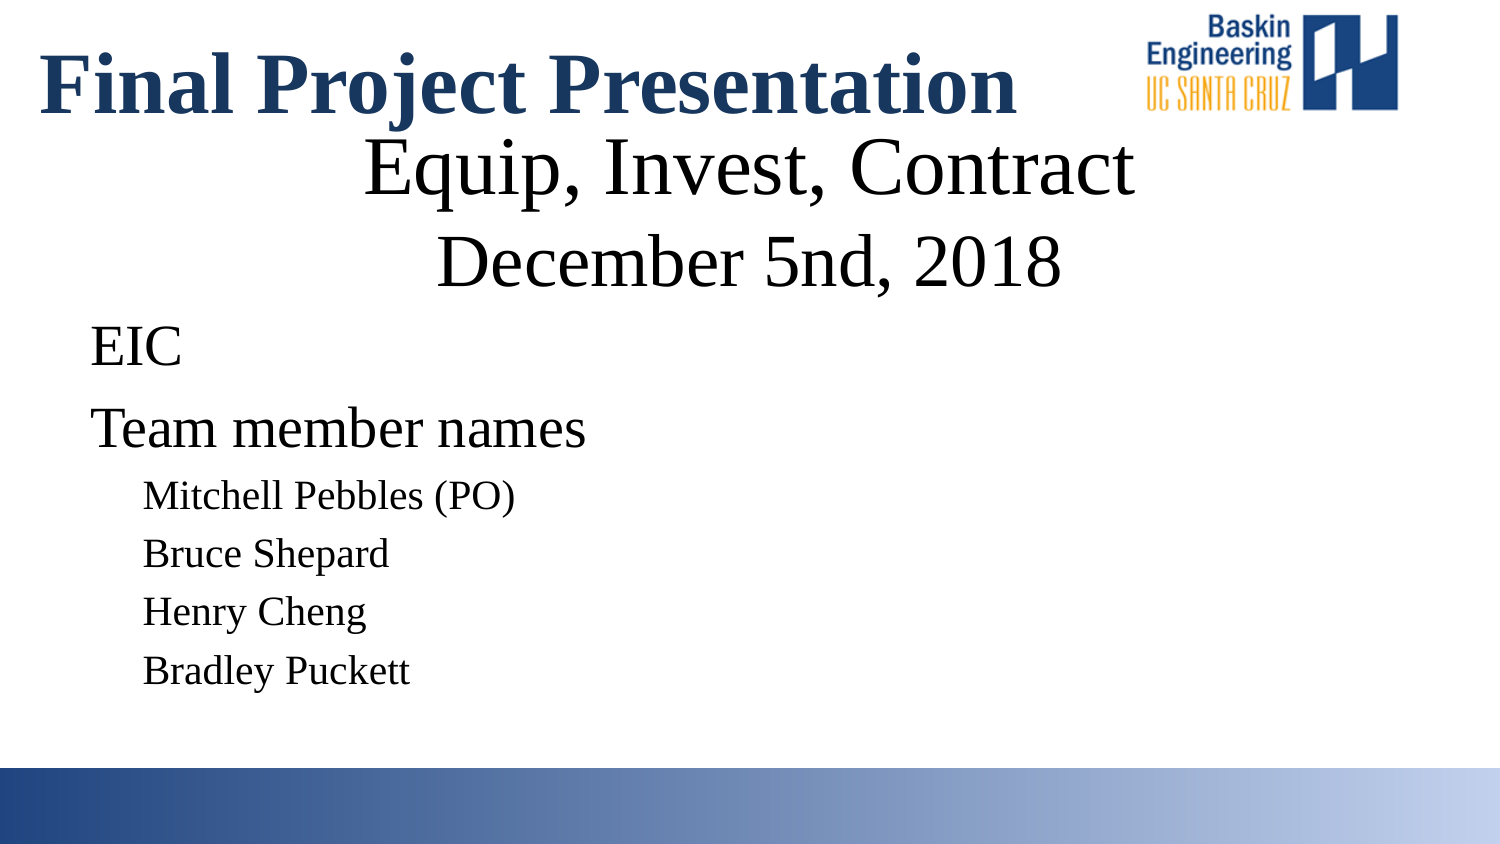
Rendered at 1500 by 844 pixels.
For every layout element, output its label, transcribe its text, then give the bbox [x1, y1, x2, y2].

picture [1137, 8, 1410, 120]
title Equip, Invest, Contract December 5nd, 2018 [75, 128, 1425, 284]
text_box [0, 768, 1500, 844]
list EIC Team member names Mitchell Pebbles (PO) Bruce Shepard Henry Cheng Bradley Puckett [75, 300, 1425, 754]
text_box Final Project Presentation [24, 18, 1122, 110]
